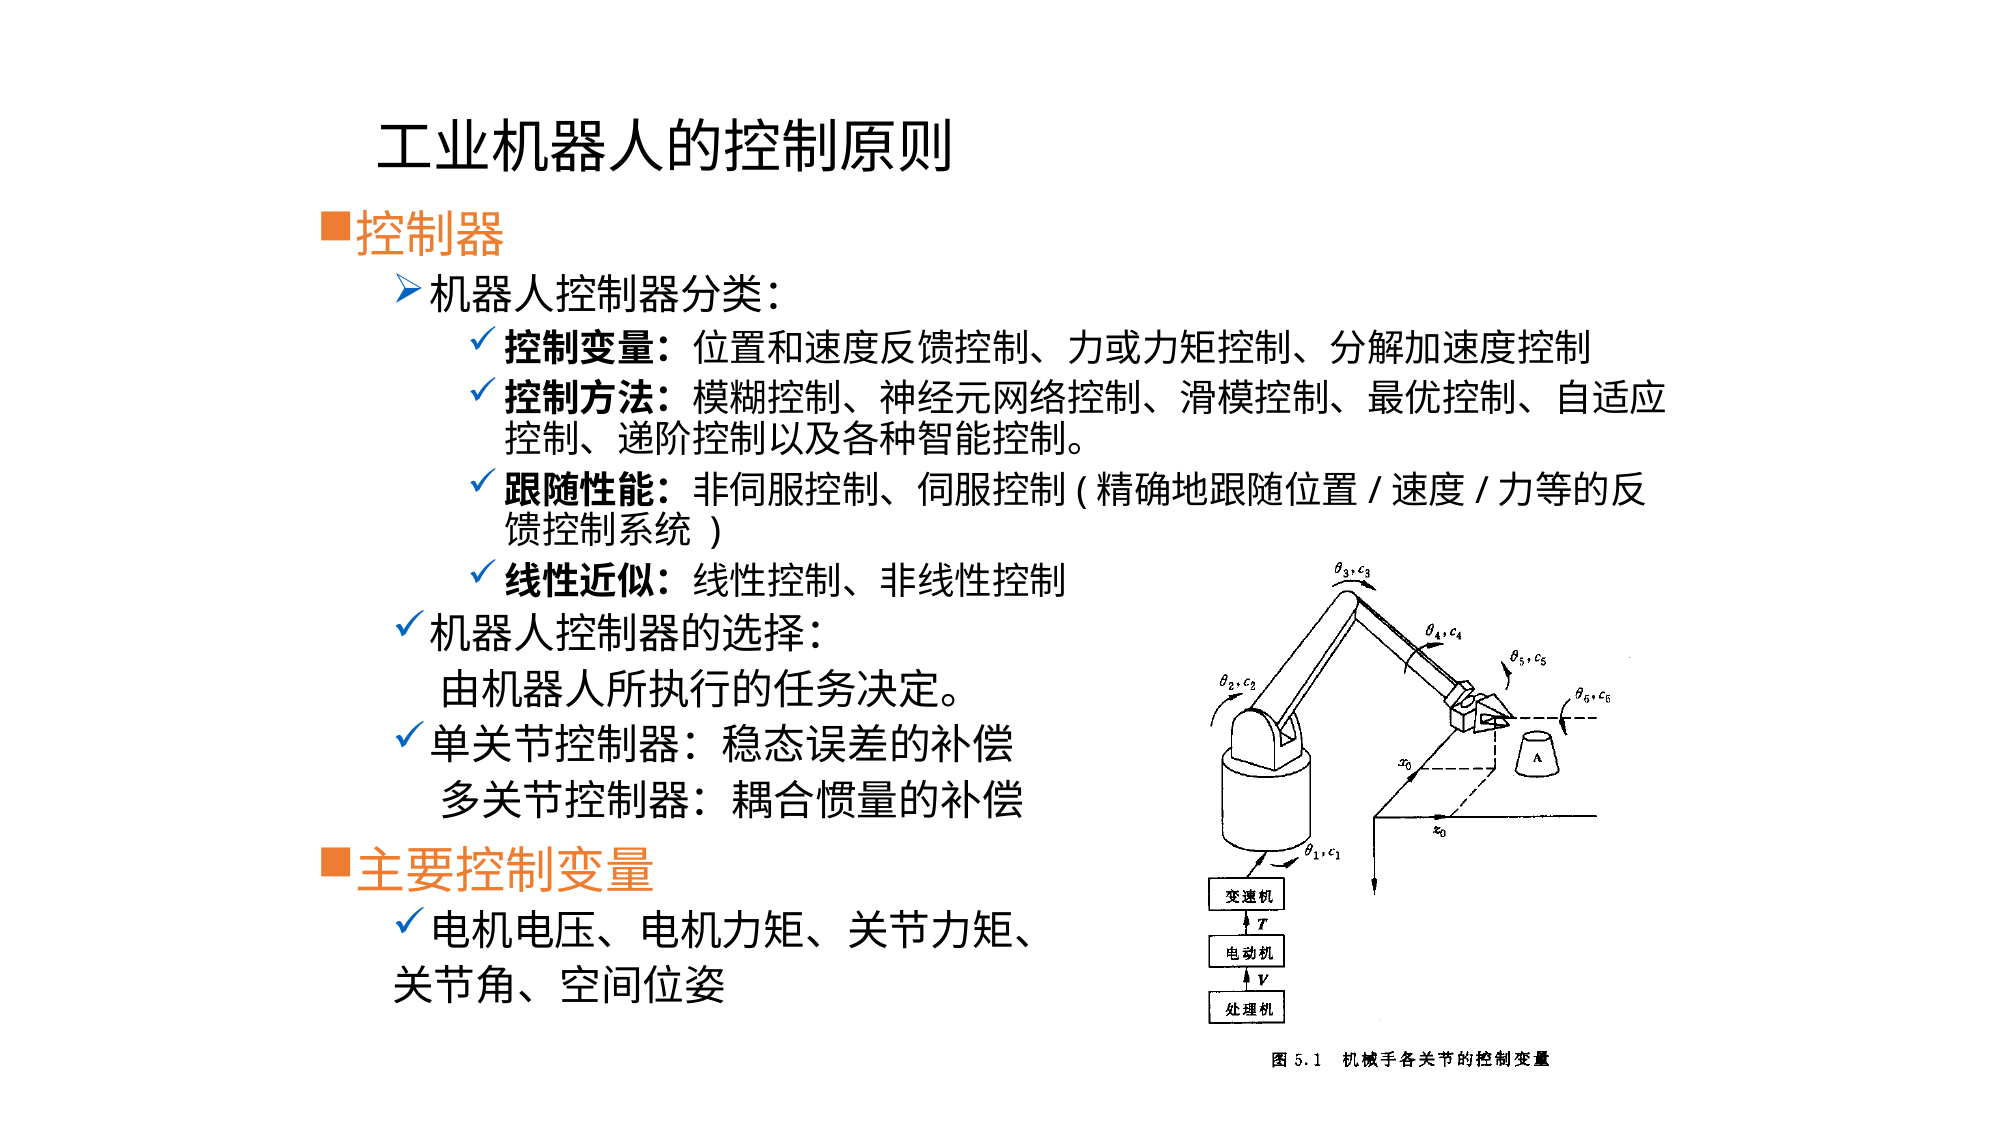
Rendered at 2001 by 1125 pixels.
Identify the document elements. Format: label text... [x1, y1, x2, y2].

list 控制器 机器人控制器分类： 控制变量：位置和速度反馈控制、力或力矩控制、分解加速度控制 控制方法：模糊控制、神经元网络控制、滑模控制、最优控制、自适应控制、递阶控制以及各种智能控制。 跟随性能：非伺服控制、伺服控制(精确地跟随位置/速度/力等的反馈控制系统 ) 线性近似：线性控制、非线性控制 机器人控制器的选择： 由机器人所执行的任务决定。 单关节控制器：稳态误差的补偿 多关节控制器：耦合惯量的补偿 主要控制变量 电机电压、电机力矩、关节力矩、 关节角、空间位姿 [302, 201, 1695, 1096]
picture [1137, 532, 1650, 1093]
title 工业机器人的控制原则 [360, 109, 1636, 188]
